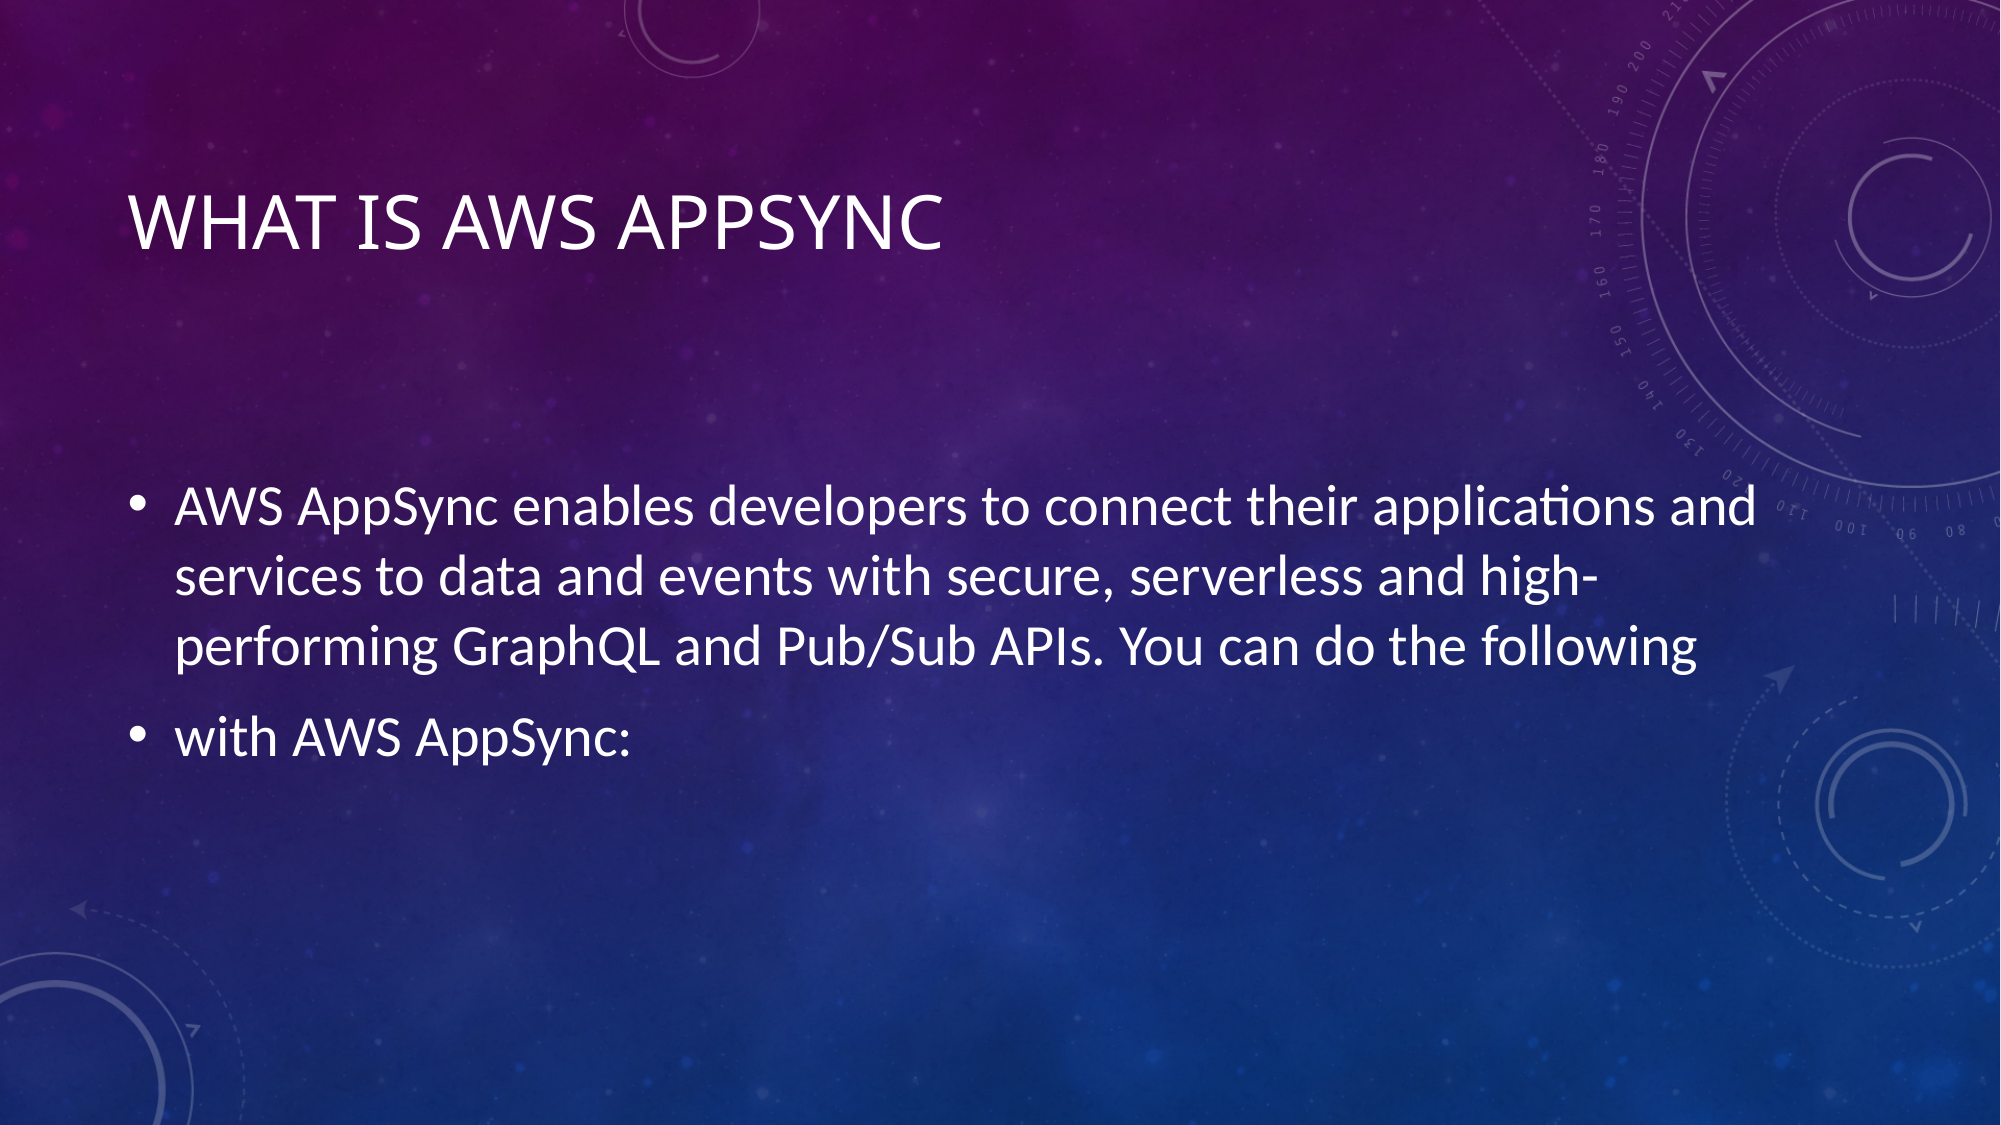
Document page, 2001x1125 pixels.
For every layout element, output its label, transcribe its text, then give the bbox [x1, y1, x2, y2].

list AWS AppSync enables developers to connect their applications and services to data and events with secure, serverless and high-performing GraphQL and Pub/Sub APIs. You can do the following with AWS AppSync: [112, 351, 1775, 950]
title WHAT IS AWS APPSYNC [112, 99, 1775, 339]
picture [0, 0, 2001, 1125]
